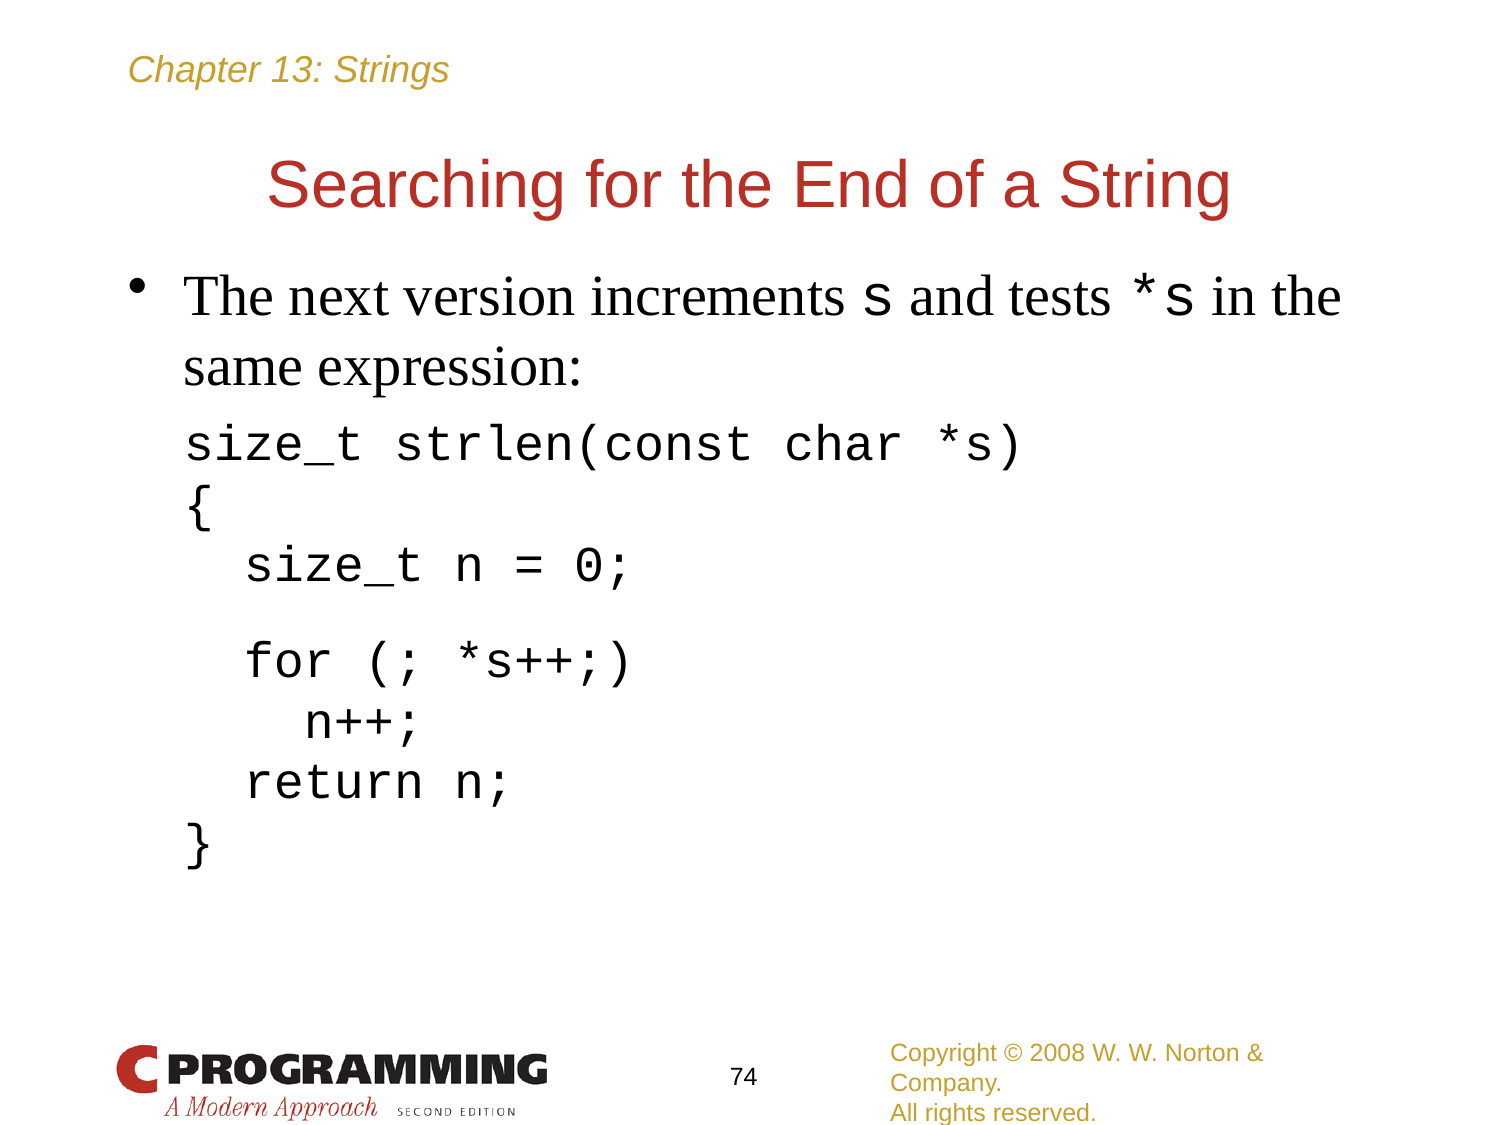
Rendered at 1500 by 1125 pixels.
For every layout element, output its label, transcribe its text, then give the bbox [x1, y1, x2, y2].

title Searching for the End of a String [112, 125, 1388, 238]
picture [112, 1041, 550, 1123]
footer Copyright © 2008 W. W. Norton & Company. All rights reserved. [874, 1043, 1388, 1119]
list The next version increments s and tests *s in the same expression: size_t strlen(const char *s) { size_t n = 0; for (; *s++;) n++; return n; } [112, 249, 1388, 1038]
slide_number 74 [687, 1049, 801, 1101]
